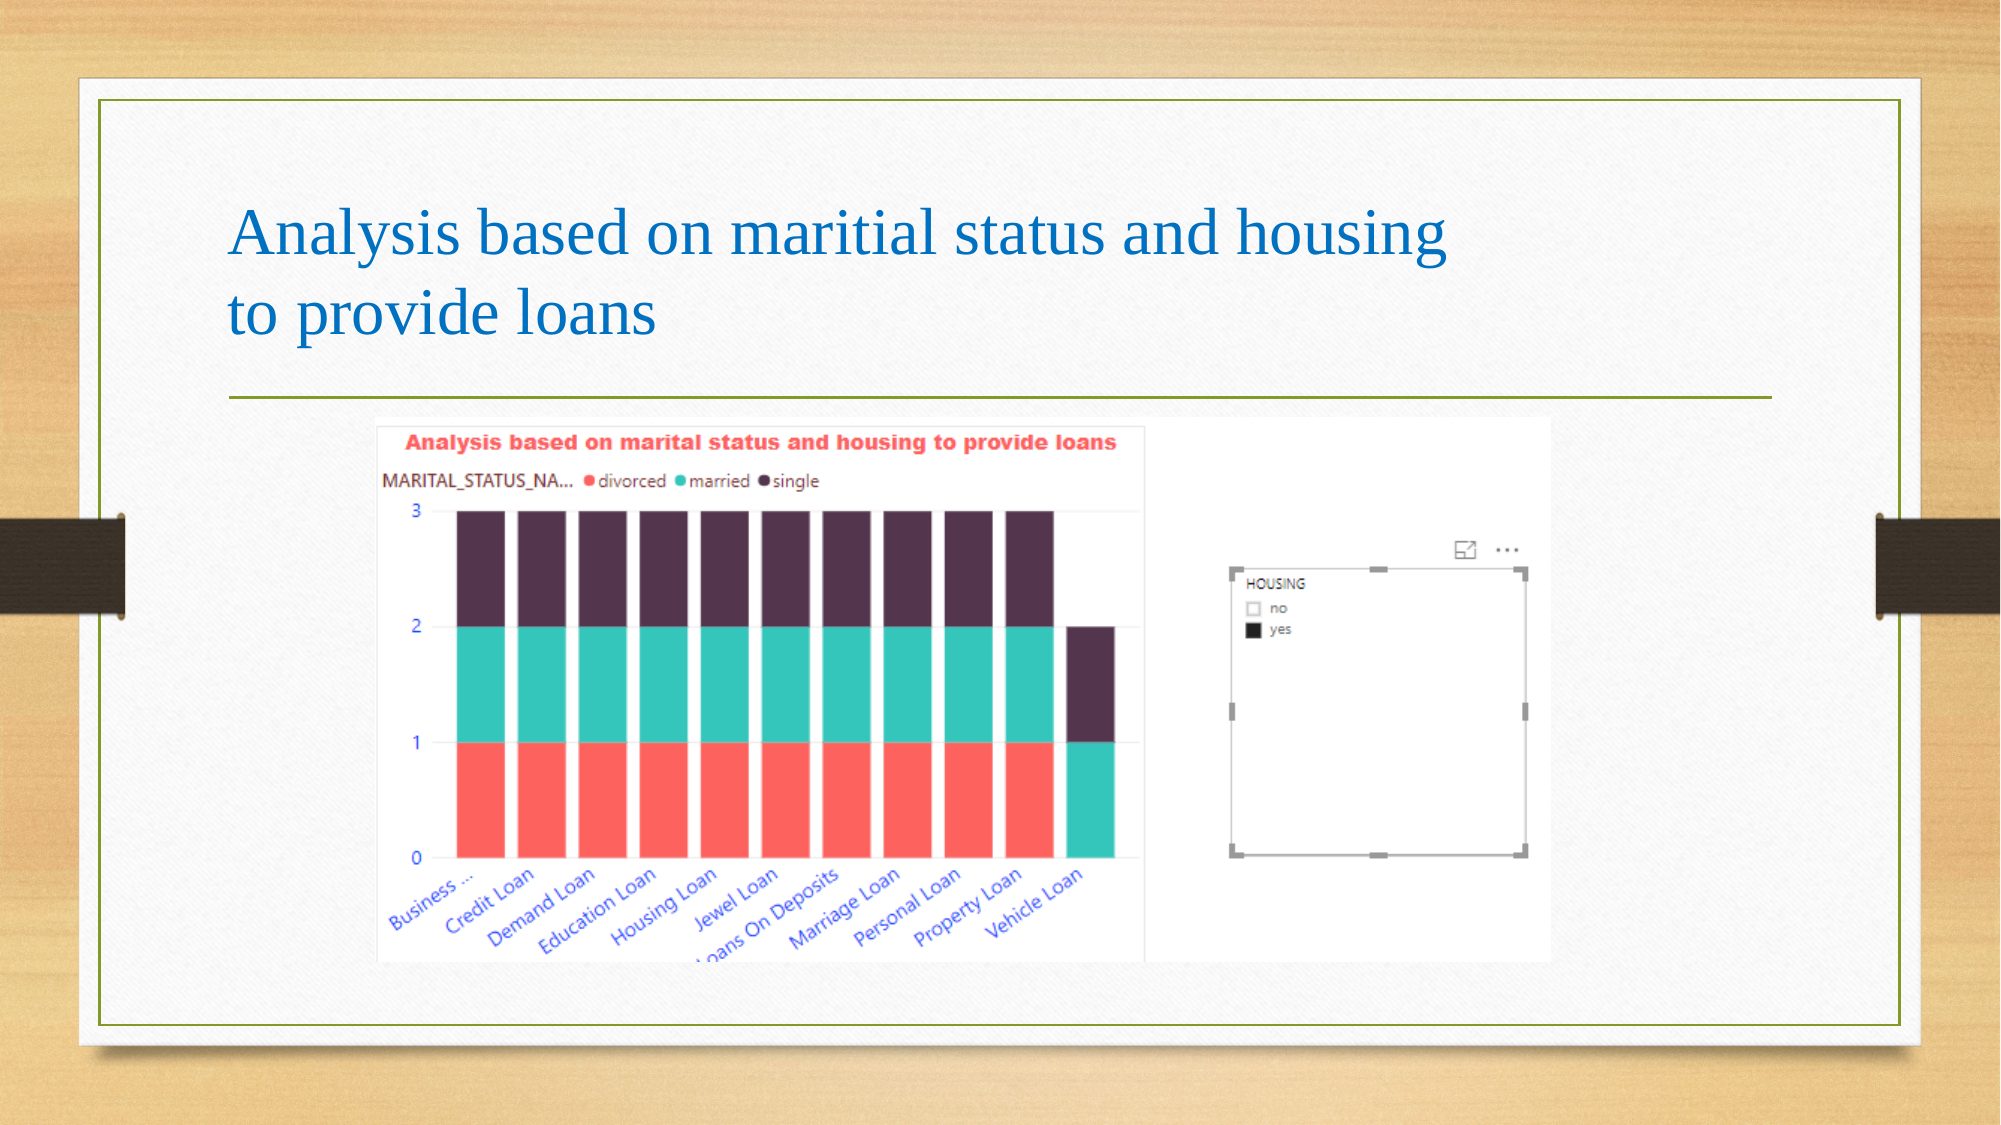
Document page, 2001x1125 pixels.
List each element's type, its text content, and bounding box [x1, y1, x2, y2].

picture [0, 0, 2001, 1125]
title Analysis based on maritial status and housing to provide loans [212, 161, 1788, 375]
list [375, 417, 1551, 963]
